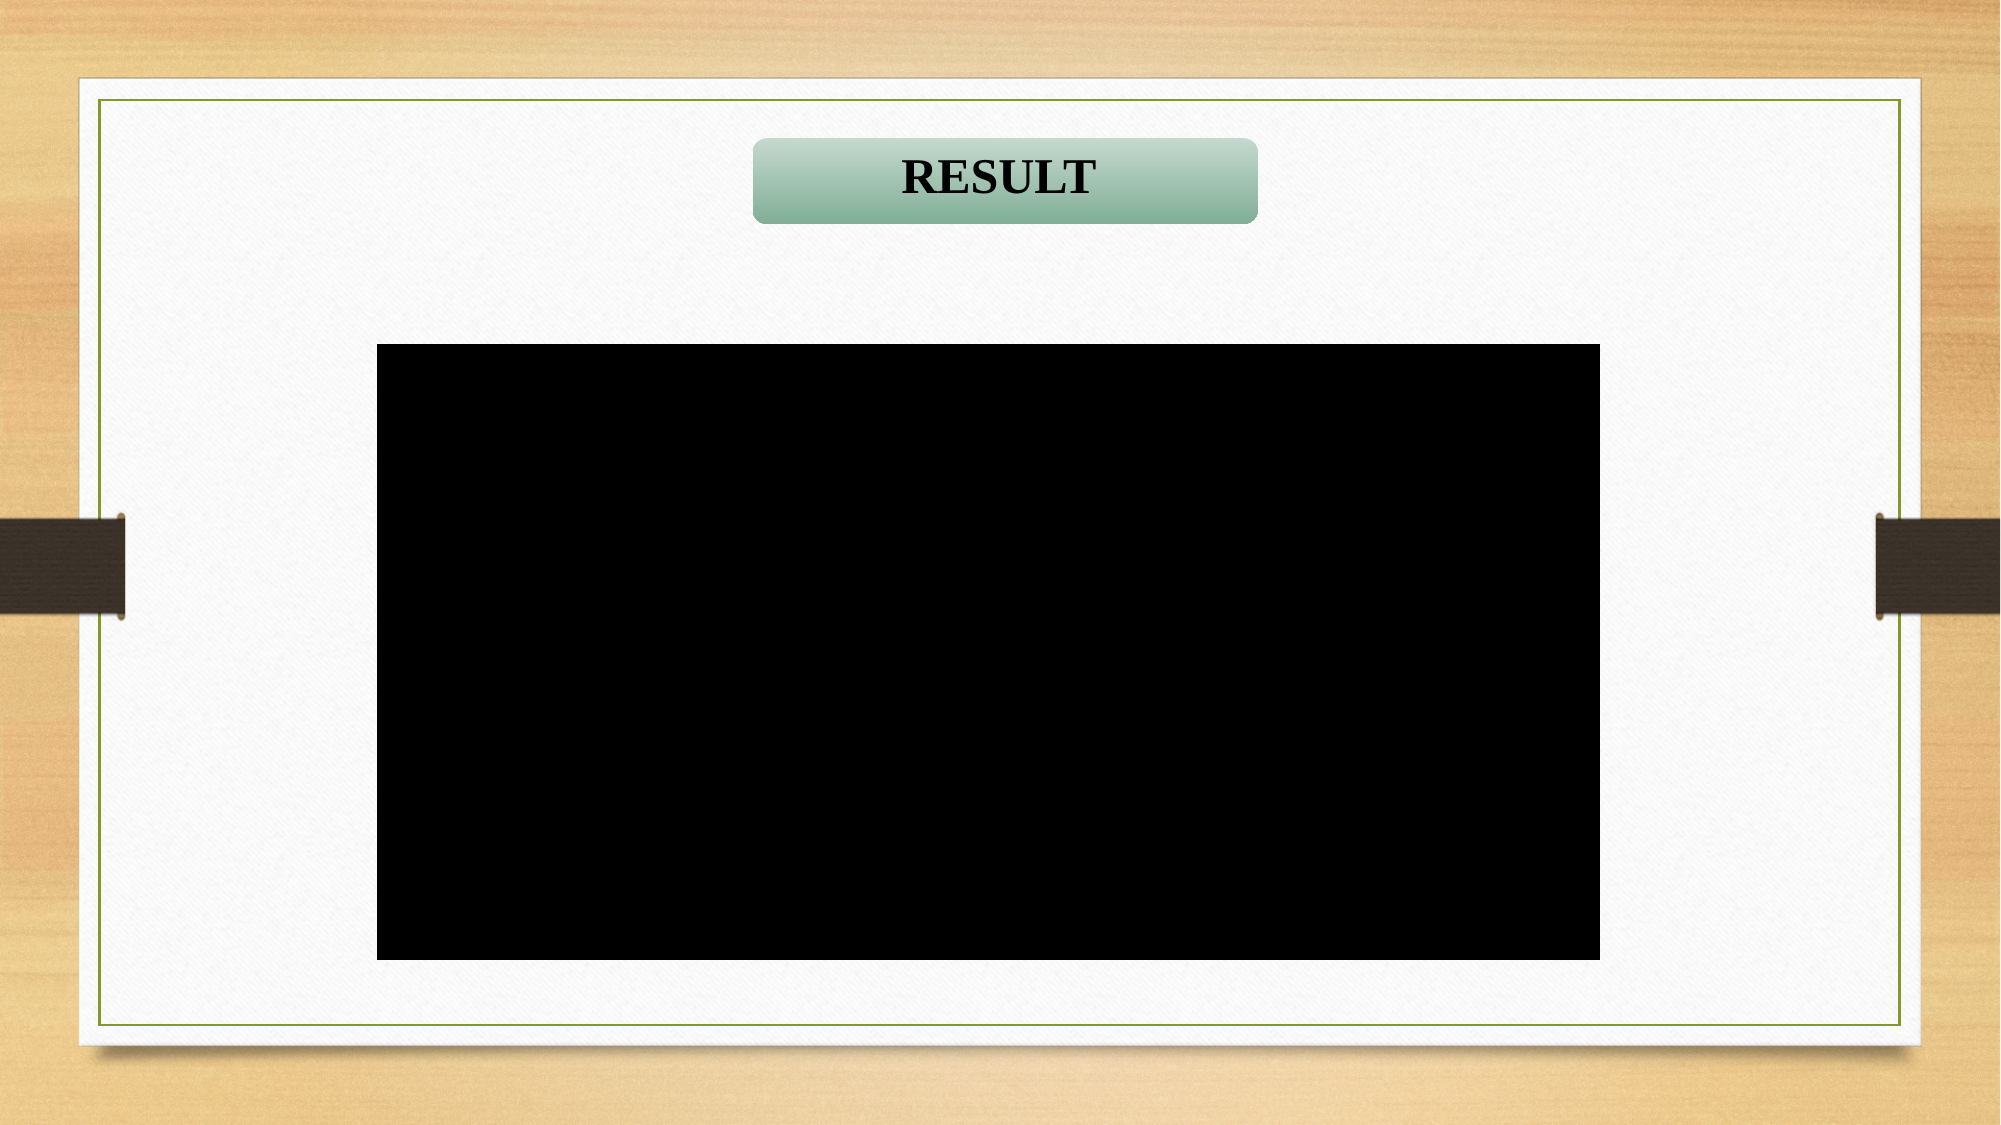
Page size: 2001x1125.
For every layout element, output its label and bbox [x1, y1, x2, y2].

text_box [739, 137, 1258, 225]
picture [0, 0, 2001, 1125]
list [376, 343, 1601, 961]
